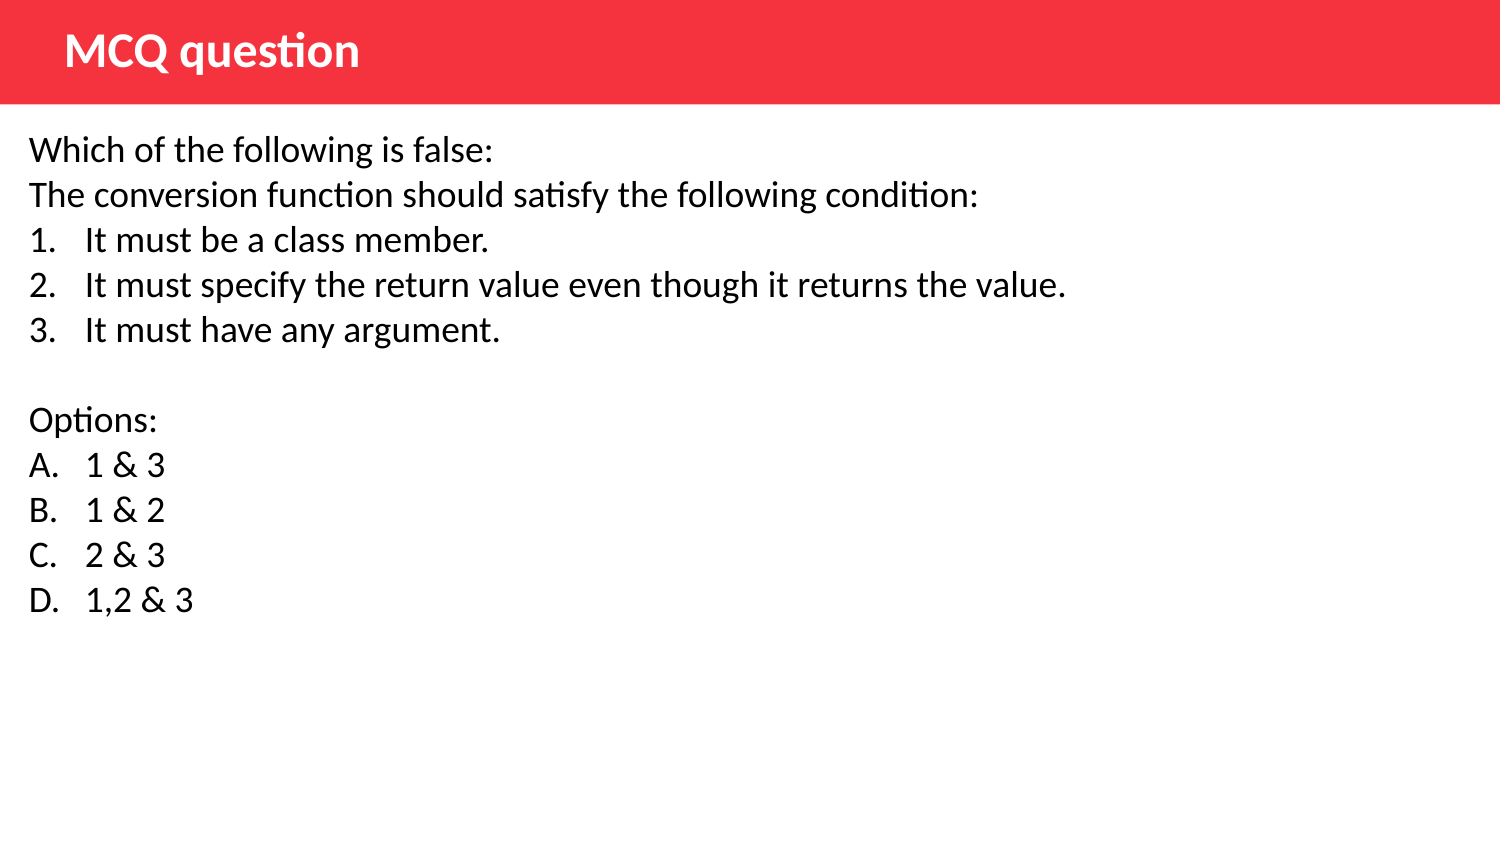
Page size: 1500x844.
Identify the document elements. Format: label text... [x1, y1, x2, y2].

text_box Which of the following is false: The conversion function should satisfy the following condition: It must be a class member. It must specify the return value even though it returns the value. It must have any argument. Options: 1 & 3 1 & 2 2 & 3 1,2 & 3 [13, 110, 1483, 829]
text_box [0, 0, 1500, 105]
text_box MCQ question [63, 15, 1203, 80]
